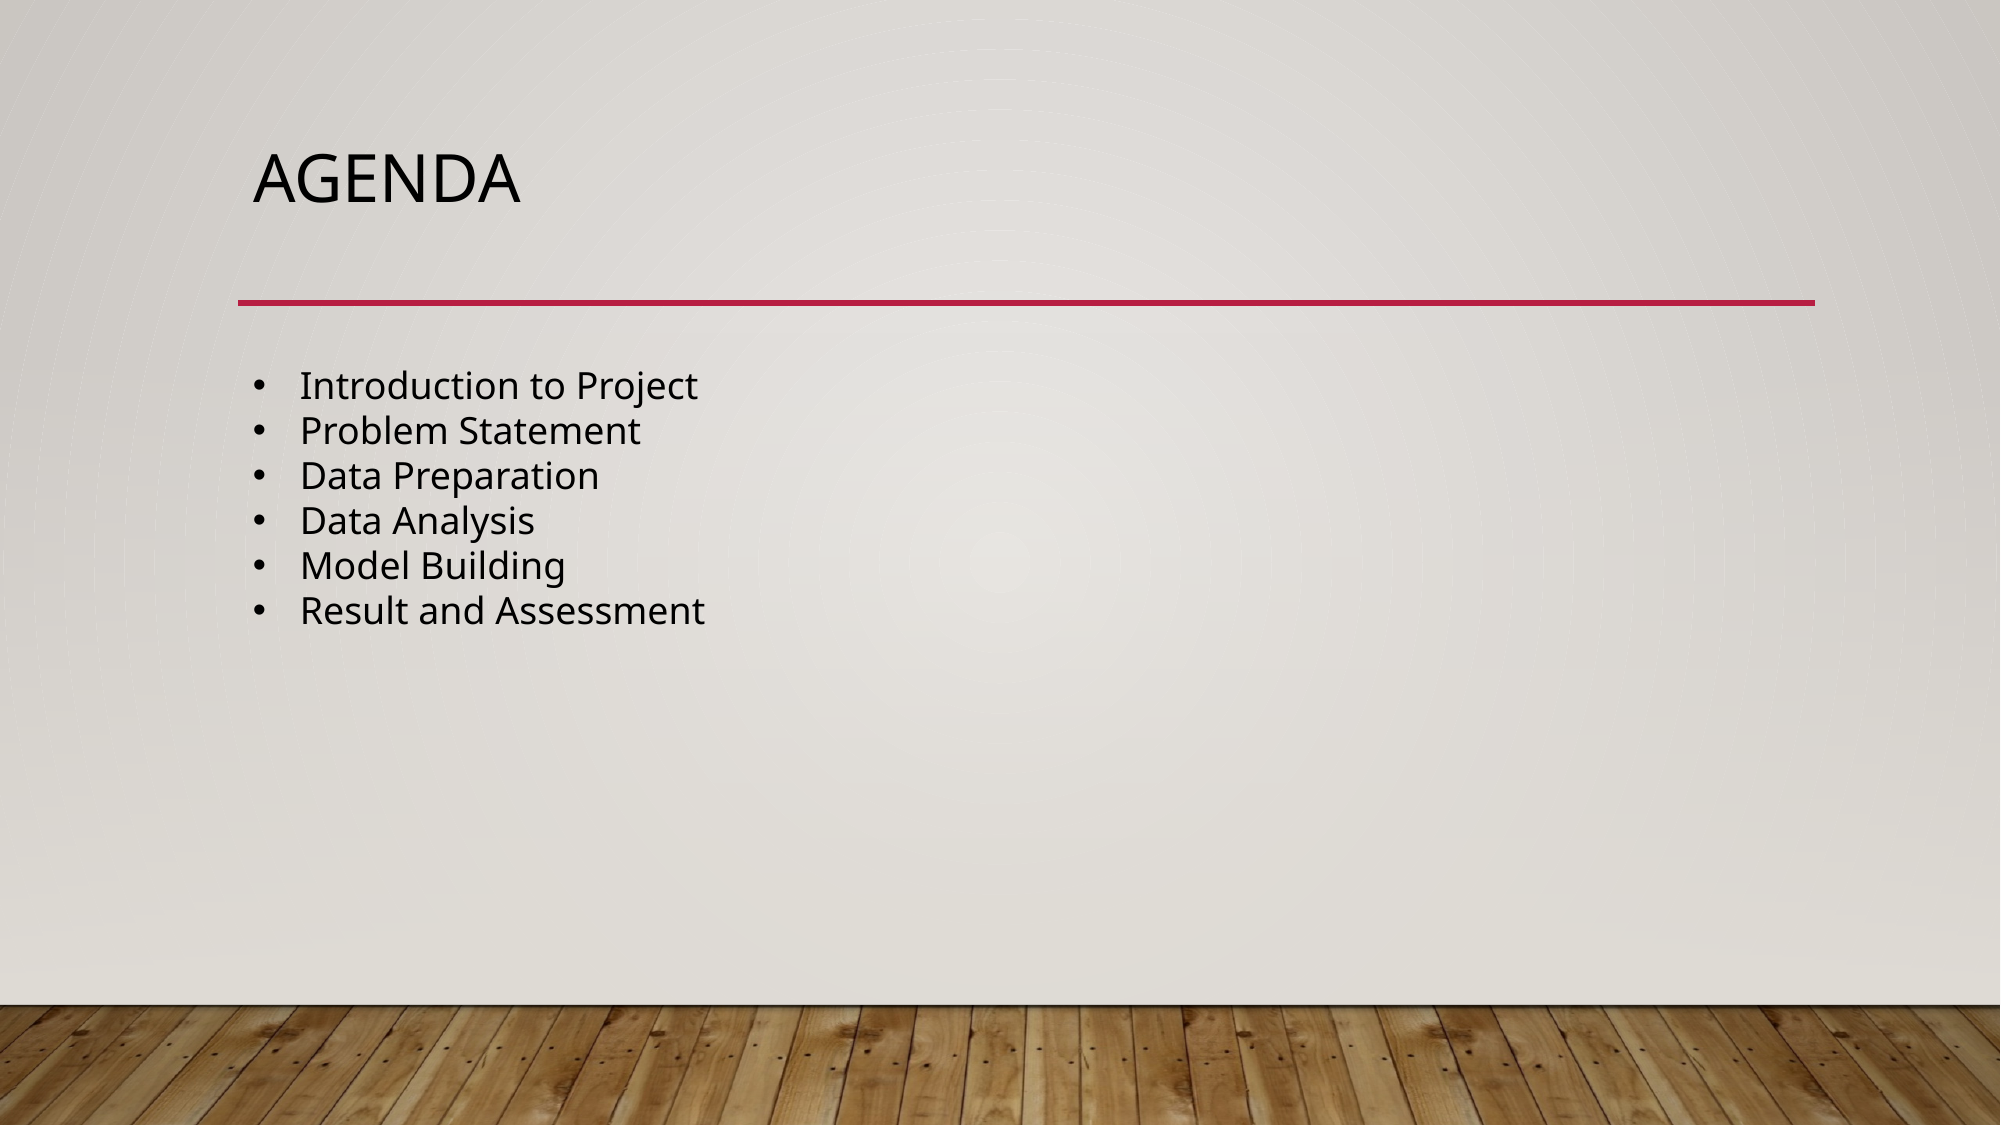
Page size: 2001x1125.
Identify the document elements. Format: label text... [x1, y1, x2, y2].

title agenda [238, 137, 1814, 305]
picture [0, 1005, 2000, 1125]
text_box Introduction to Project Problem Statement Data Preparation Data Analysis Model Building Result and Assessment [238, 354, 1871, 684]
